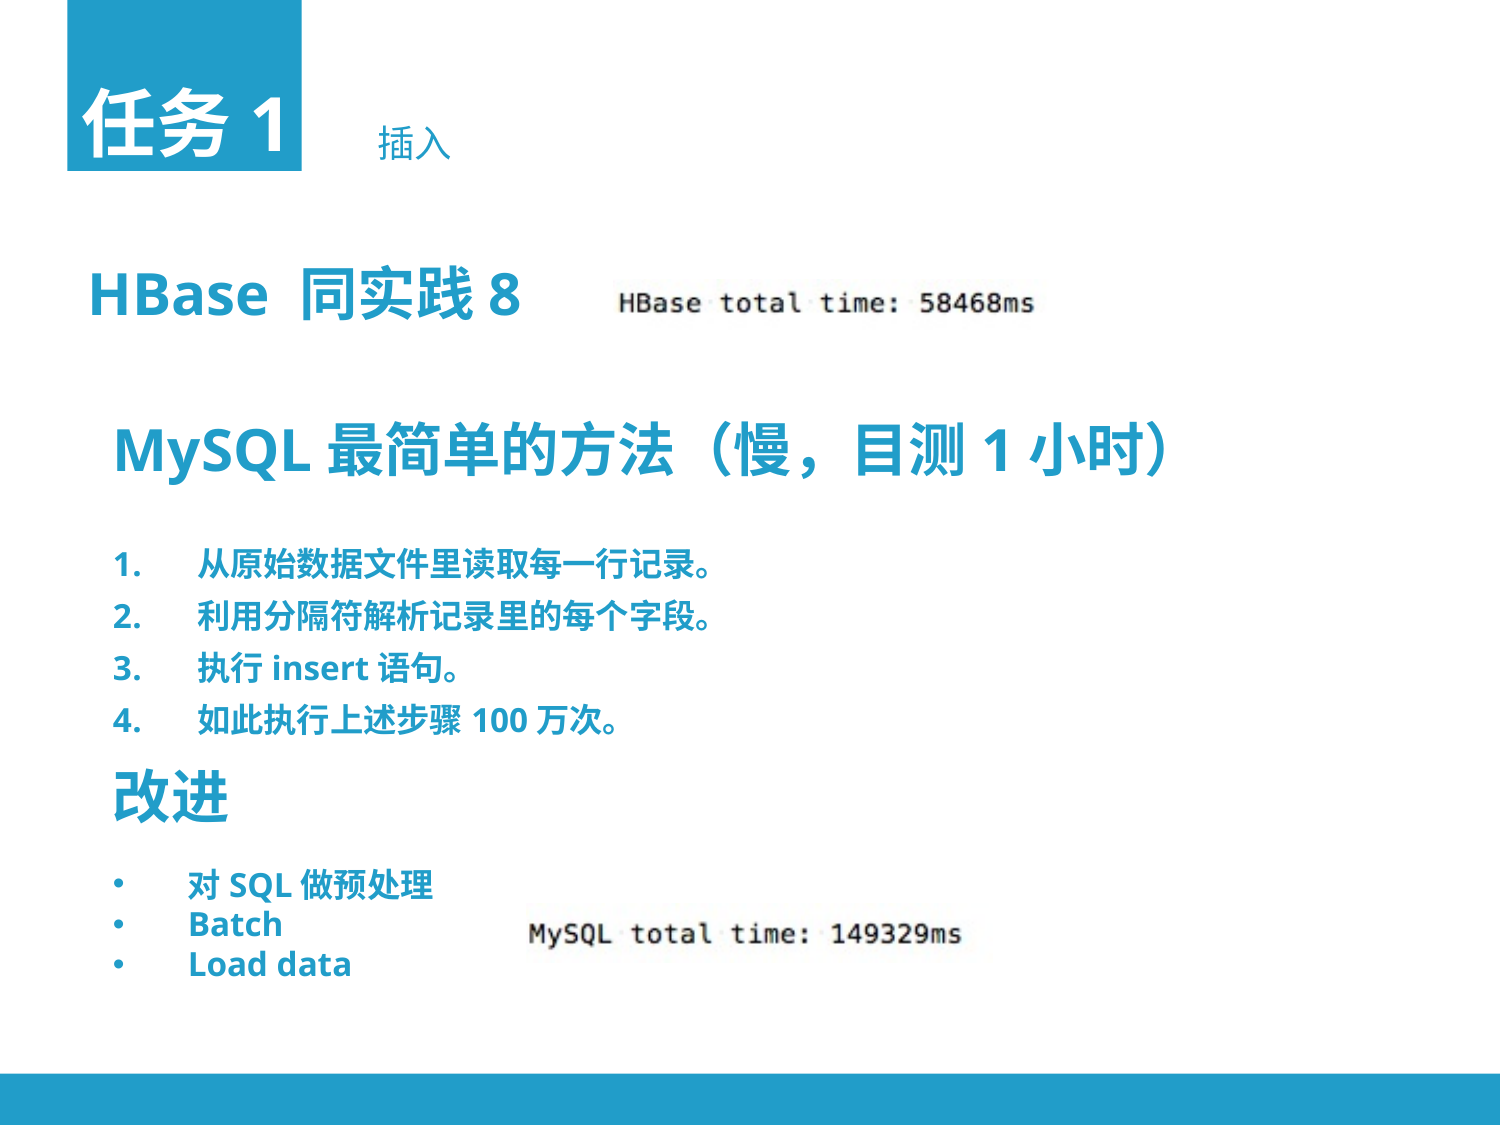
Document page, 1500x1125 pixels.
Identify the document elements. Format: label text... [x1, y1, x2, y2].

text_box MySQL最简单的方法（慢，目测1小时） 从原始数据文件里读取每一行记录。 利用分隔符解析记录里的每个字段。 执行insert语句。 如此执行上述步骤100万次。 改进 对SQL做预处理 Batch Load data [98, 406, 1402, 991]
text_box [65, 0, 304, 173]
text_box [0, 1071, 1500, 1125]
picture [613, 279, 1050, 336]
text_box HBase 同实践8 [73, 249, 875, 335]
picture [525, 903, 994, 963]
text_box 插入 [362, 98, 953, 173]
text_box 任务1 [67, 69, 308, 174]
